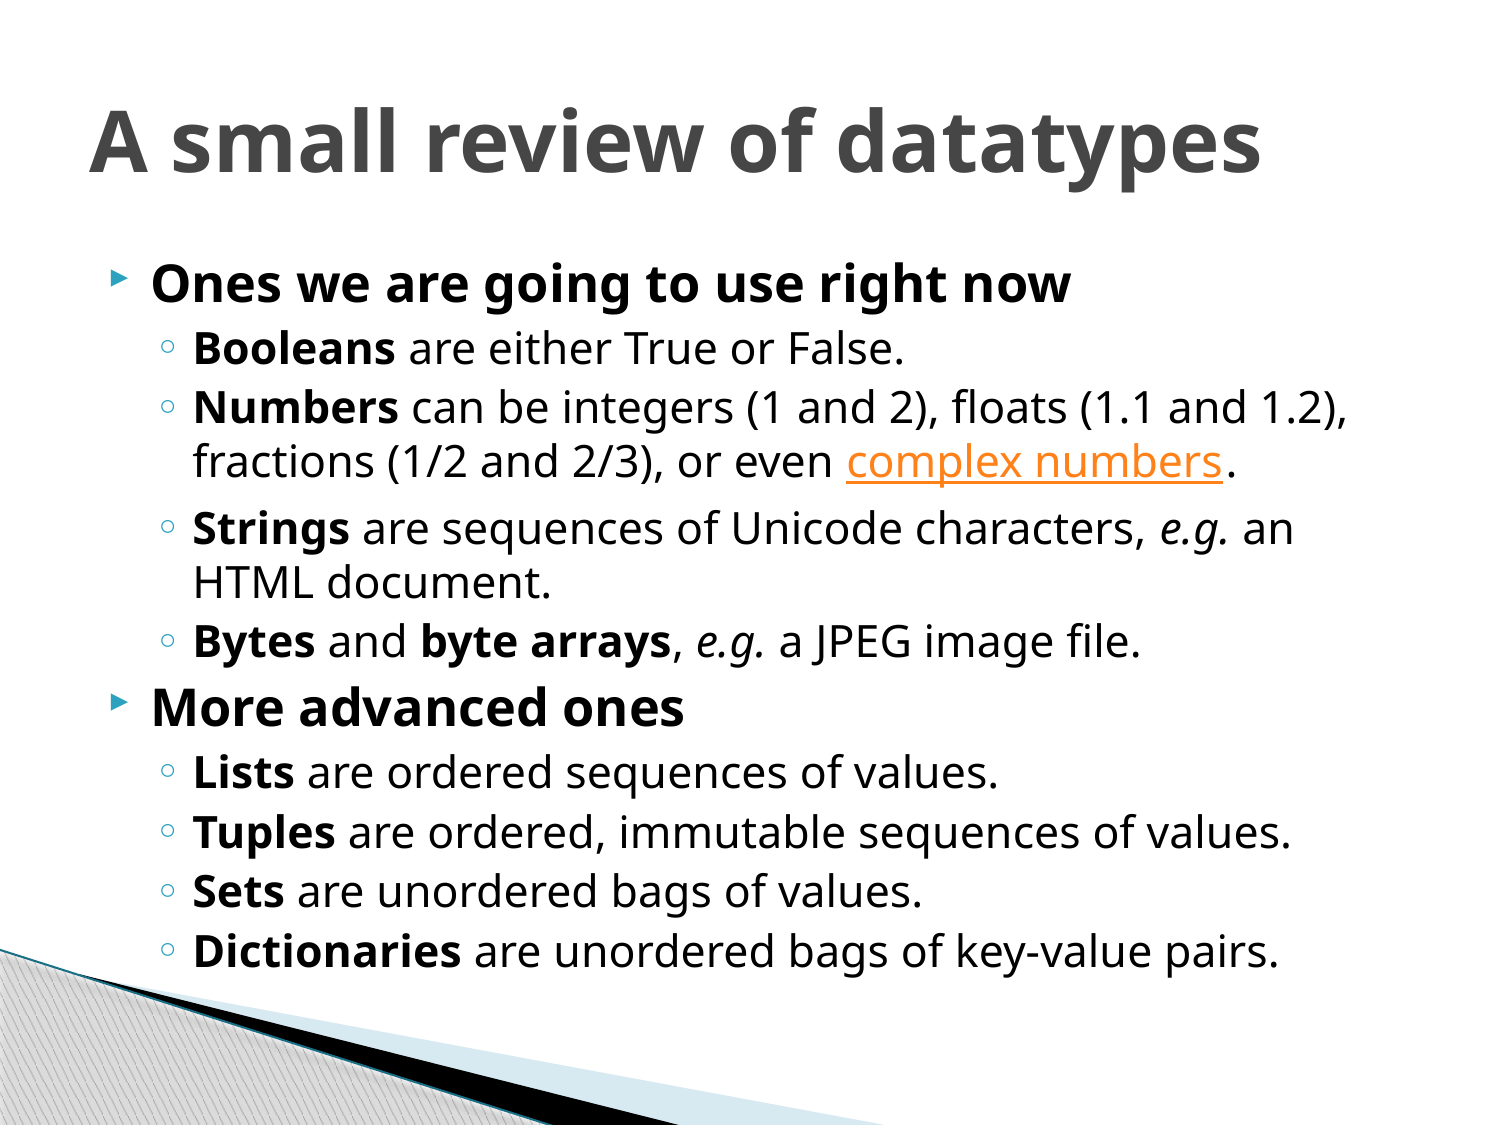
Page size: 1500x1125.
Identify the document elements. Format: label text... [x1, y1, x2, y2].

list Ones we are going to use right now Booleans are either True or False. Numbers can be integers (1 and 2), floats (1.1 and 1.2), fractions (1/2 and 2/3), or even complex numbers. Strings are sequences of Unicode characters, e.g. an HTML document. Bytes and byte arrays, e.g. a JPEG image file. More advanced ones Lists are ordered sequences of values. Tuples are ordered, immutable sequences of values. Sets are unordered bags of values. Dictionaries are unordered bags of key-value pairs. [75, 243, 1425, 986]
title A small review of datatypes [75, 45, 1425, 233]
